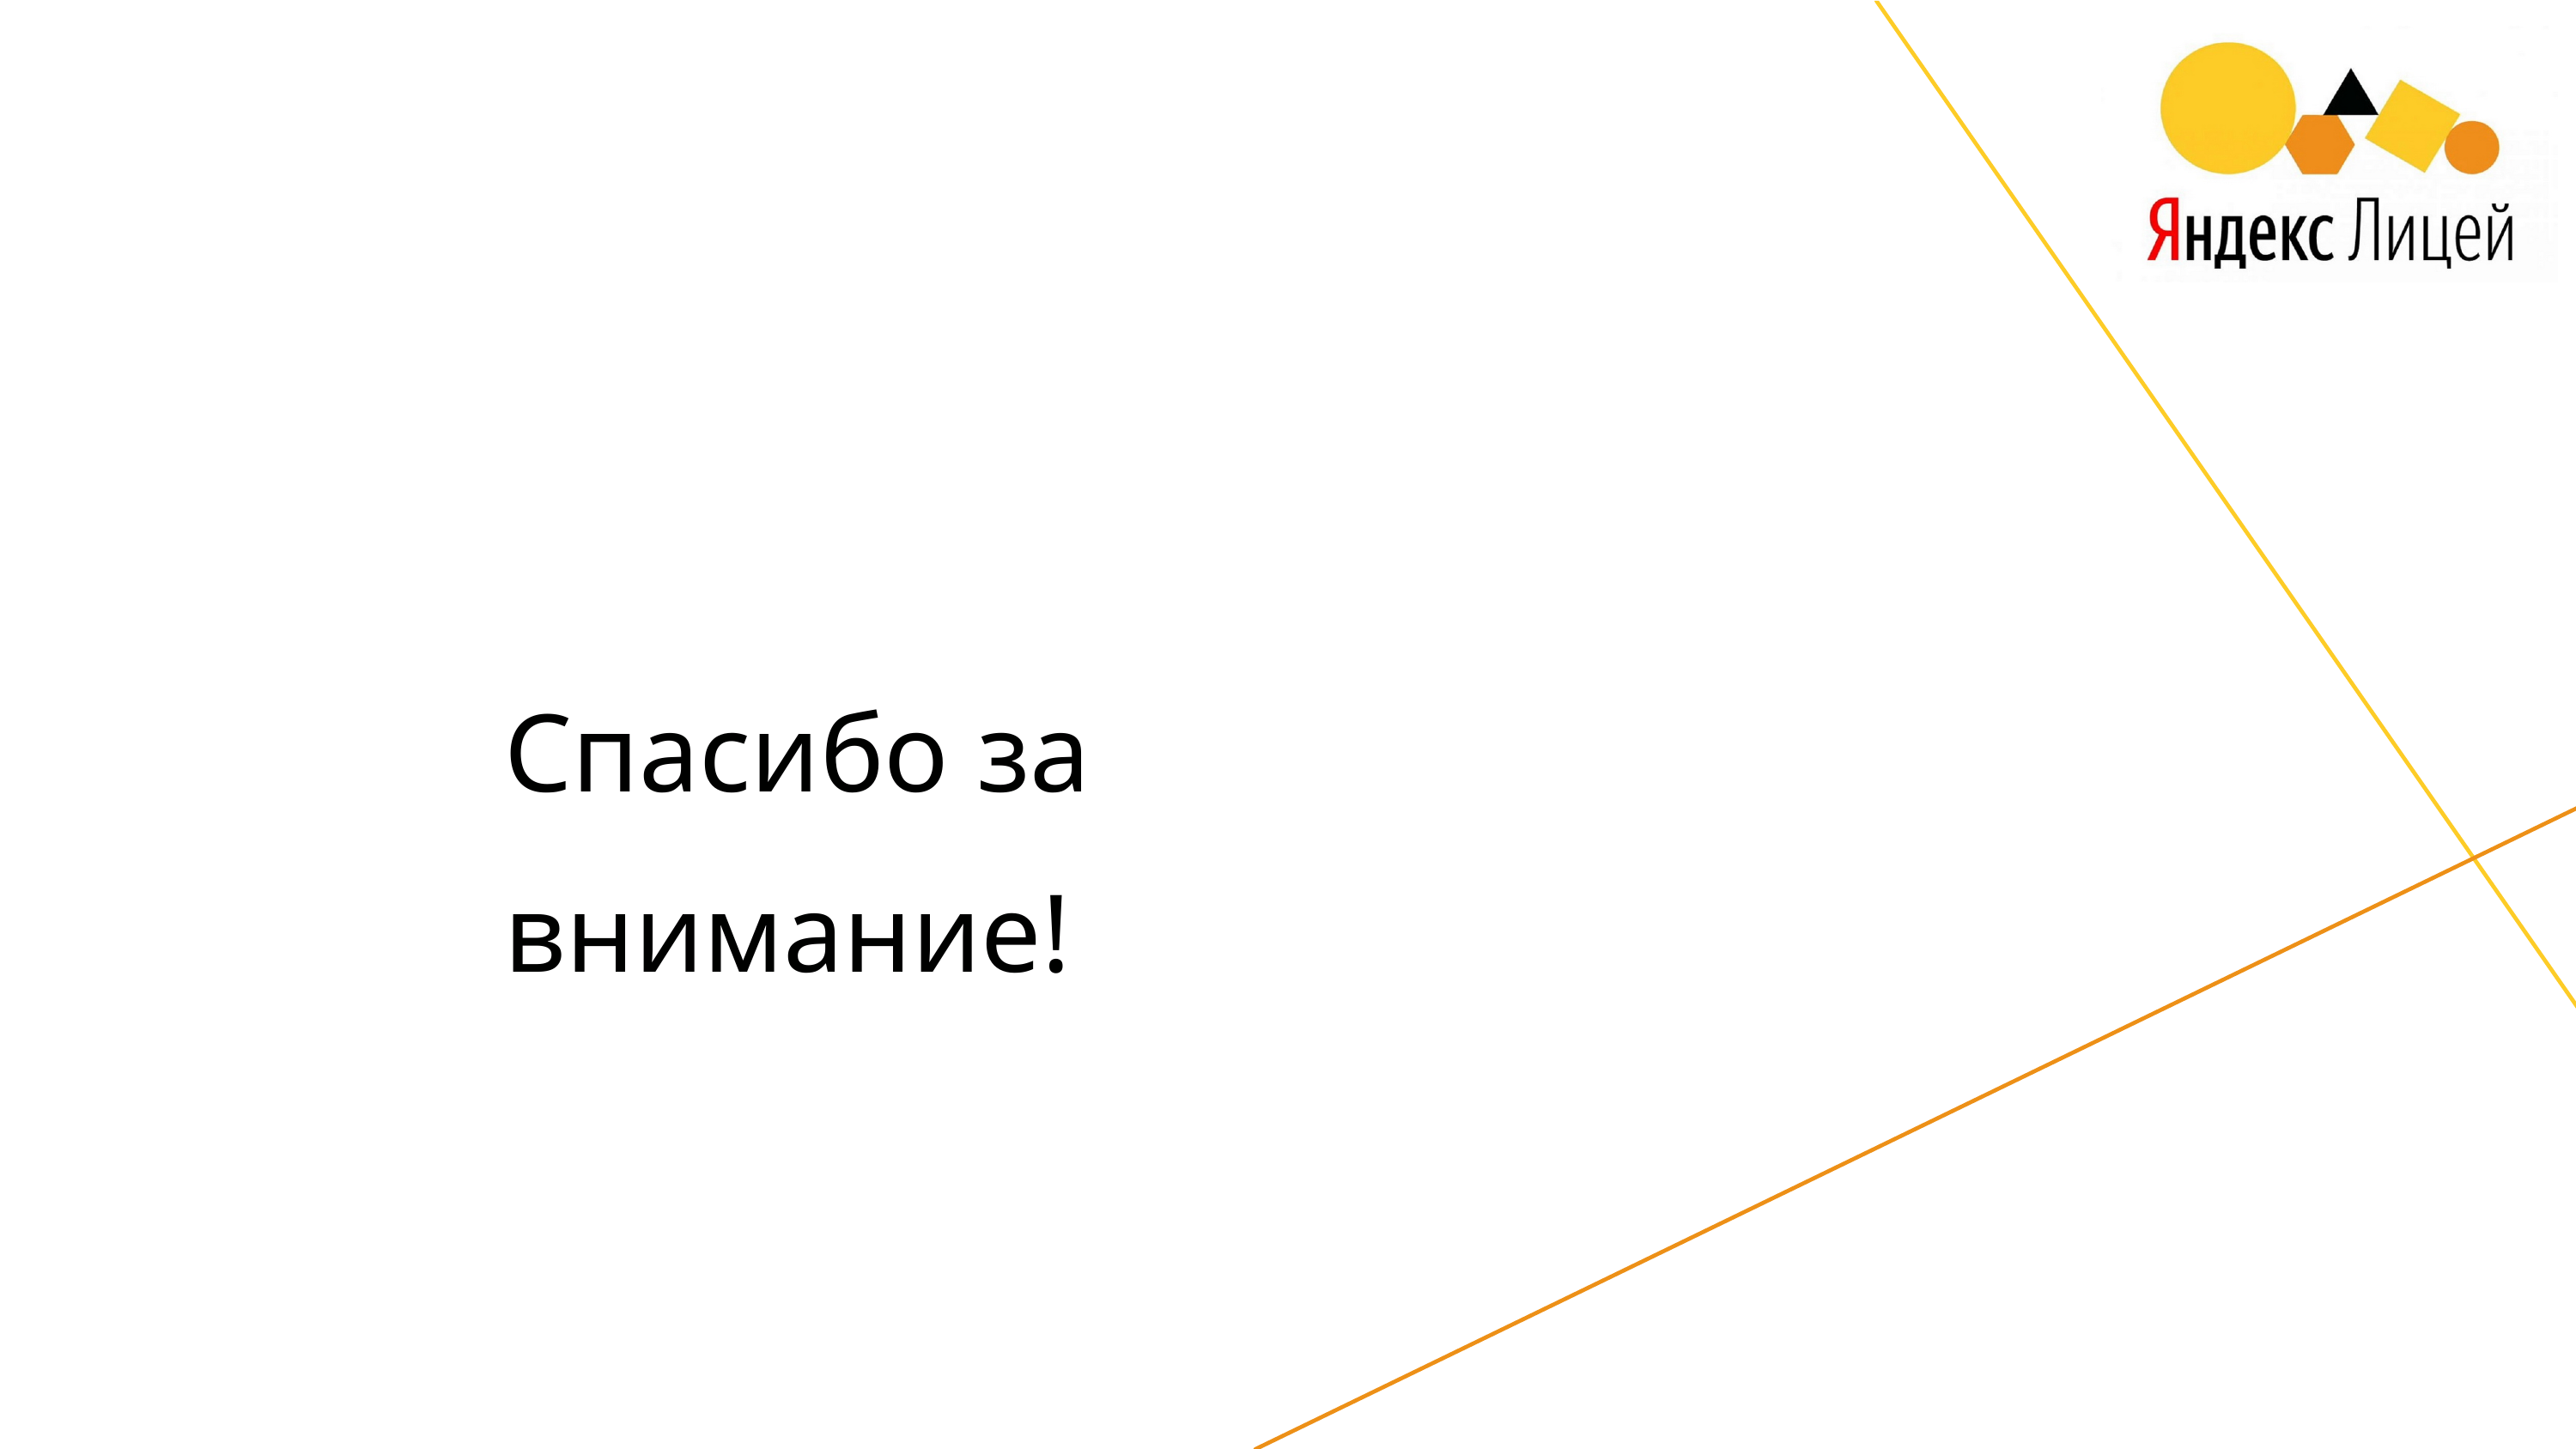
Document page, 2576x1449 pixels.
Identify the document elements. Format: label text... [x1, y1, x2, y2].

text_box Спасибо за внимание! [504, 633, 1249, 994]
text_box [1253, 0, 2576, 1449]
picture [2101, 25, 2559, 283]
